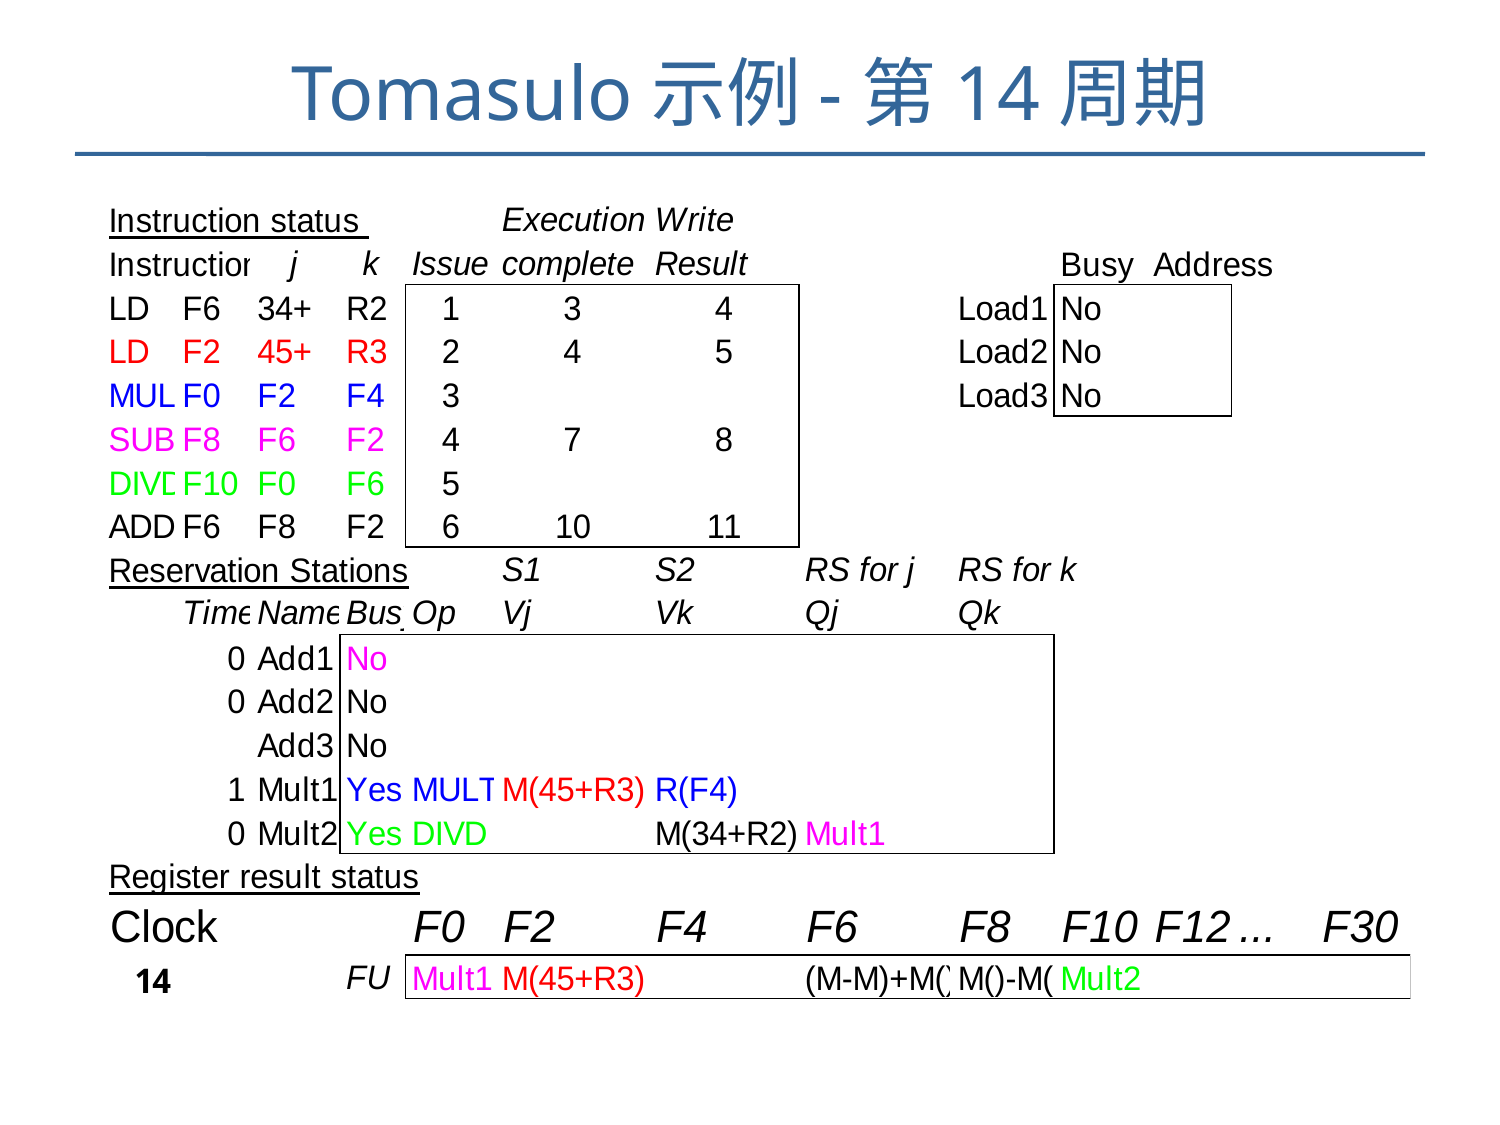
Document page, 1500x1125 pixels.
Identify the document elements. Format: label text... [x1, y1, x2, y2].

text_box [101, 196, 1412, 1000]
title Tomasulo示例-第14周期 [0, 34, 1500, 147]
